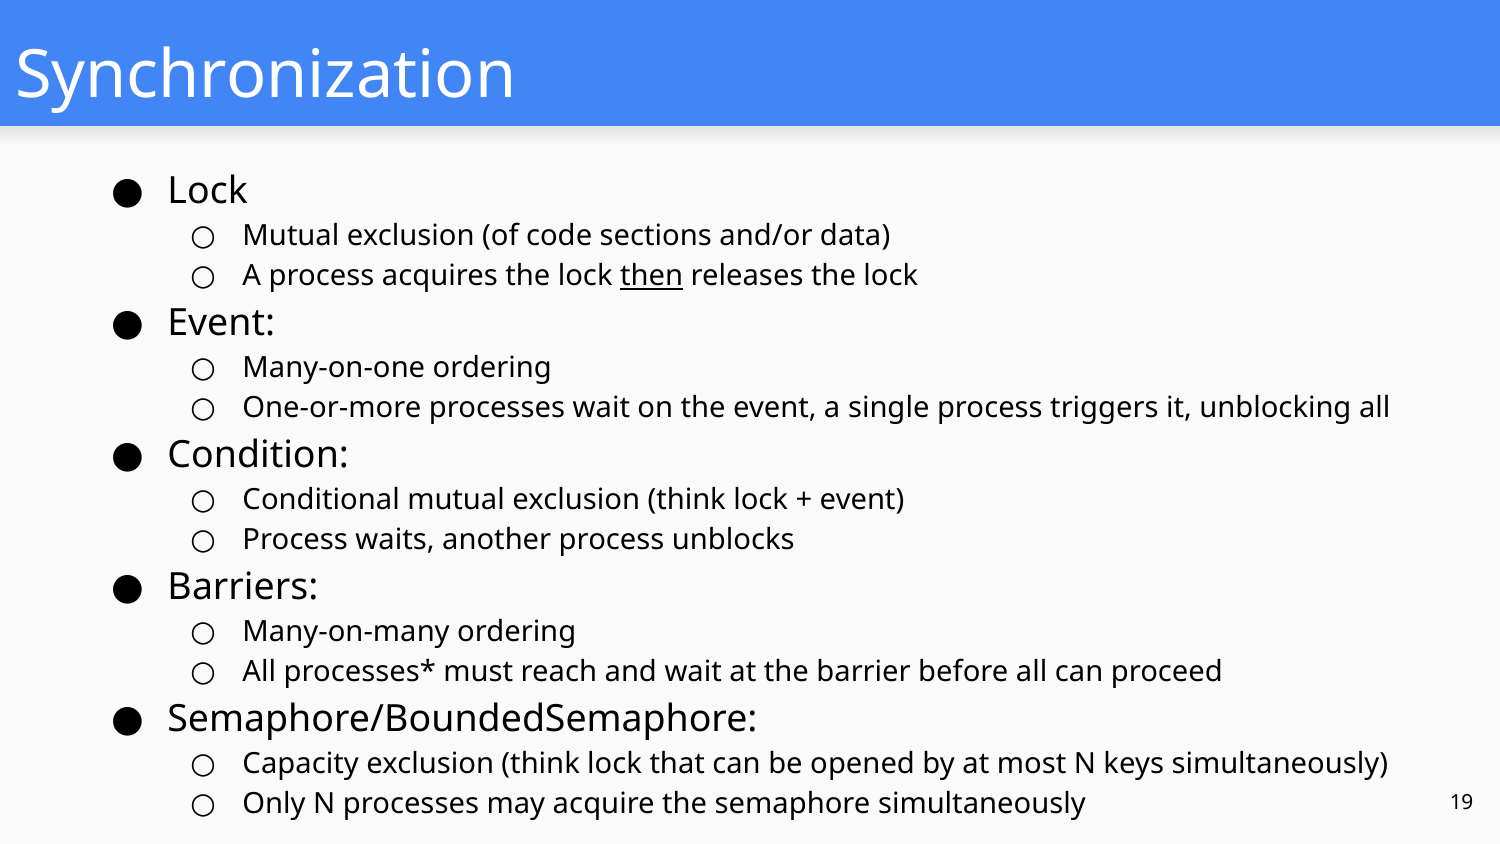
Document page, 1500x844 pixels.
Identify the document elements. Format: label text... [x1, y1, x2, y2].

title Synchronization [0, 0, 1500, 126]
slide_number ‹#› [1398, 770, 1489, 835]
list Lock Mutual exclusion (of code sections and/or data) A process acquires the lock then releases the lock Event: Many-on-one ordering One-or-more processes wait on the event, a single process triggers it, unblocking all Condition: Conditional mutual exclusion (think lock + event) Process waits, another process unblocks Barriers: Many-on-many ordering All processes* must reach and wait at the barrier before all can proceed Semaphore/BoundedSemaphore: Capacity exclusion (think lock that can be opened by at most N keys simultaneously) Only N processes may acquire the semaphore simultaneously [77, 144, 1427, 760]
